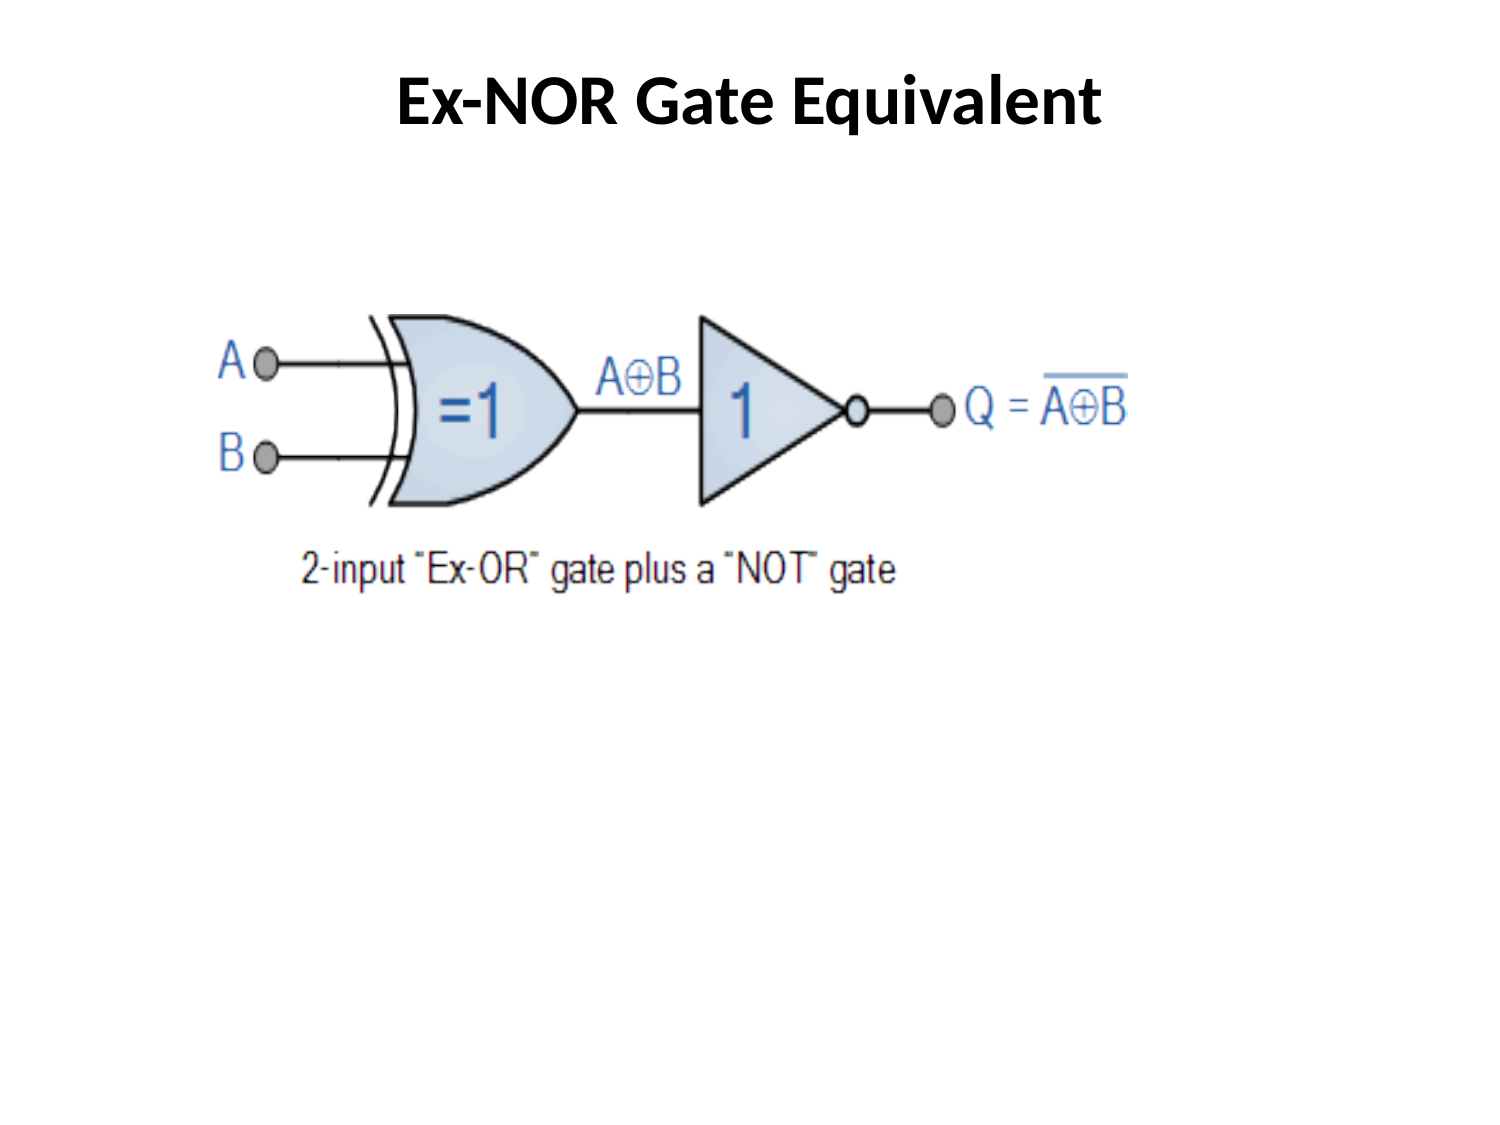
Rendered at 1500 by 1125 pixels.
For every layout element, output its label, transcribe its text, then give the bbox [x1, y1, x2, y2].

title Ex-NOR Gate Equivalent [75, 45, 1425, 233]
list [218, 314, 1129, 599]
